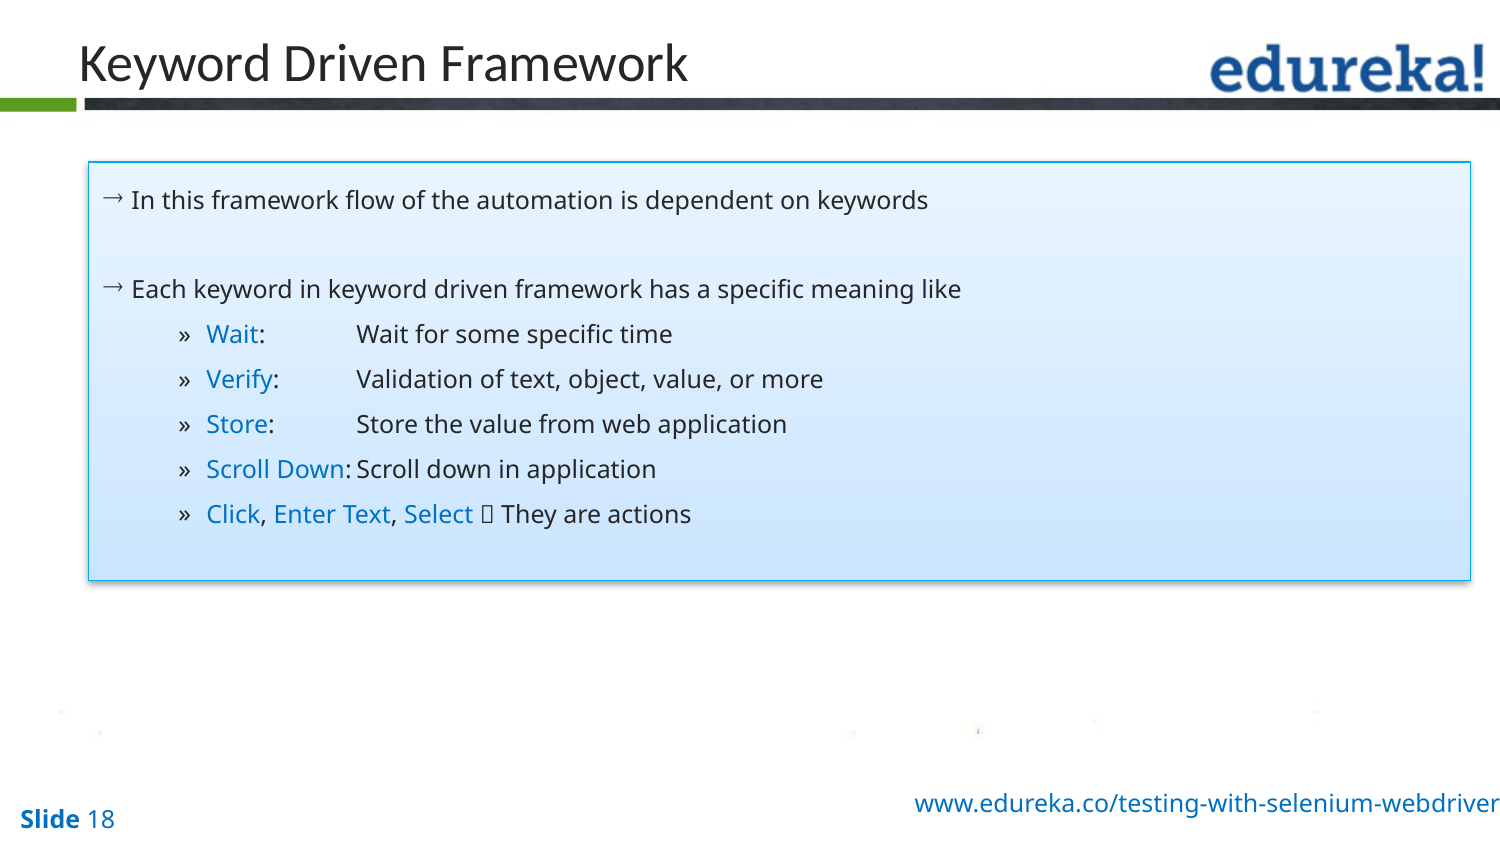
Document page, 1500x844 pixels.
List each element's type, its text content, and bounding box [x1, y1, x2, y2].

text_box In this framework flow of the automation is dependent on keywords Each keyword in keyword driven framework has a specific meaning like Wait: Wait for some specific time Verify: Validation of text, object, value, or more Store: Store the value from web application Scroll Down: Scroll down in application Click, Enter Text, Select  They are actions [88, 161, 1471, 581]
text_box Keyword Driven Framework [64, 20, 967, 92]
picture [0, 0, 1500, 844]
